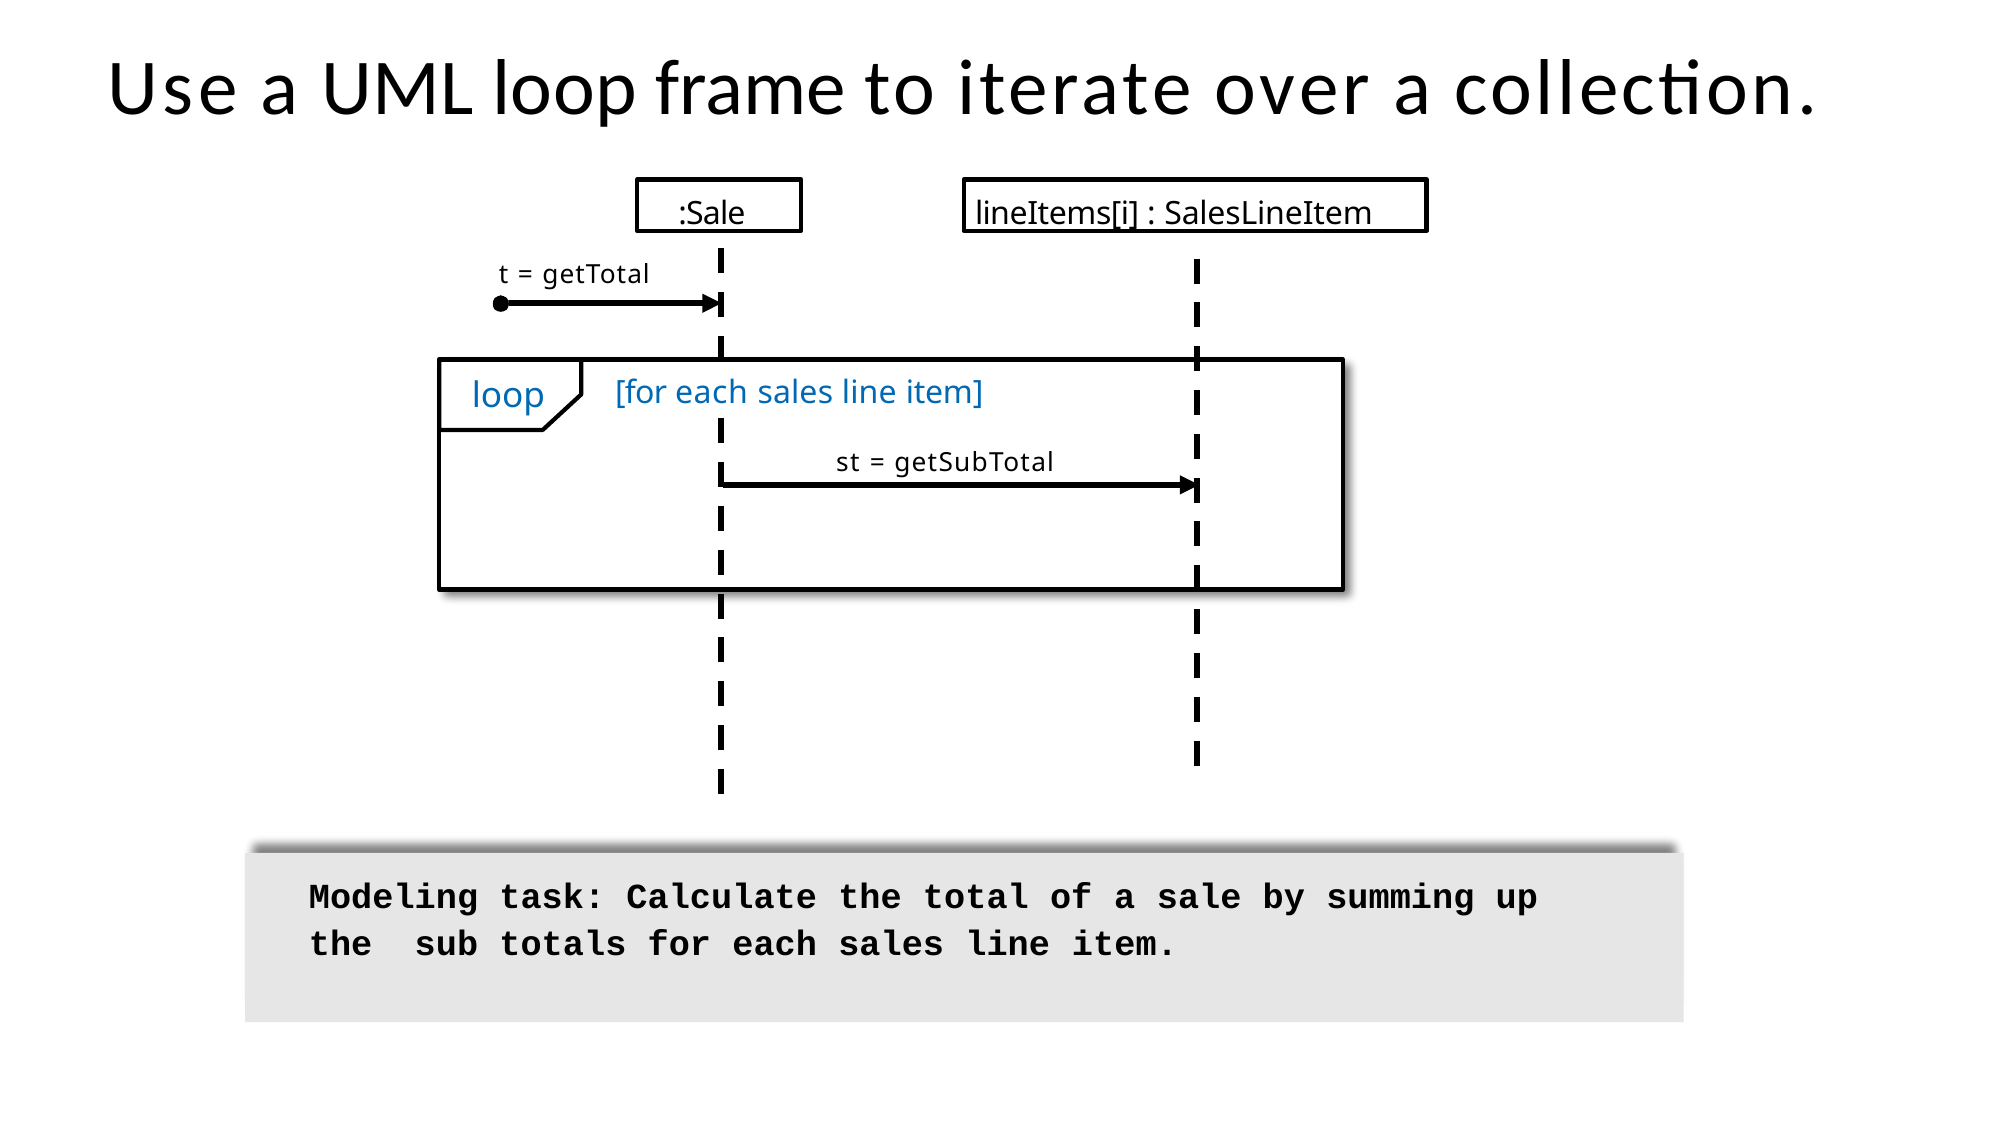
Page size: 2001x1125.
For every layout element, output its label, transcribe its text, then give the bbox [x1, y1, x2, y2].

title Use a UML loop frame to iterate over a collection. [106, 13, 1968, 204]
text_box :Sale [637, 179, 802, 231]
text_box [236, 835, 1693, 1023]
text_box lineItems[i] : SalesLineItem [963, 179, 1427, 231]
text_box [435, 246, 1360, 803]
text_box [437, 258, 1200, 780]
